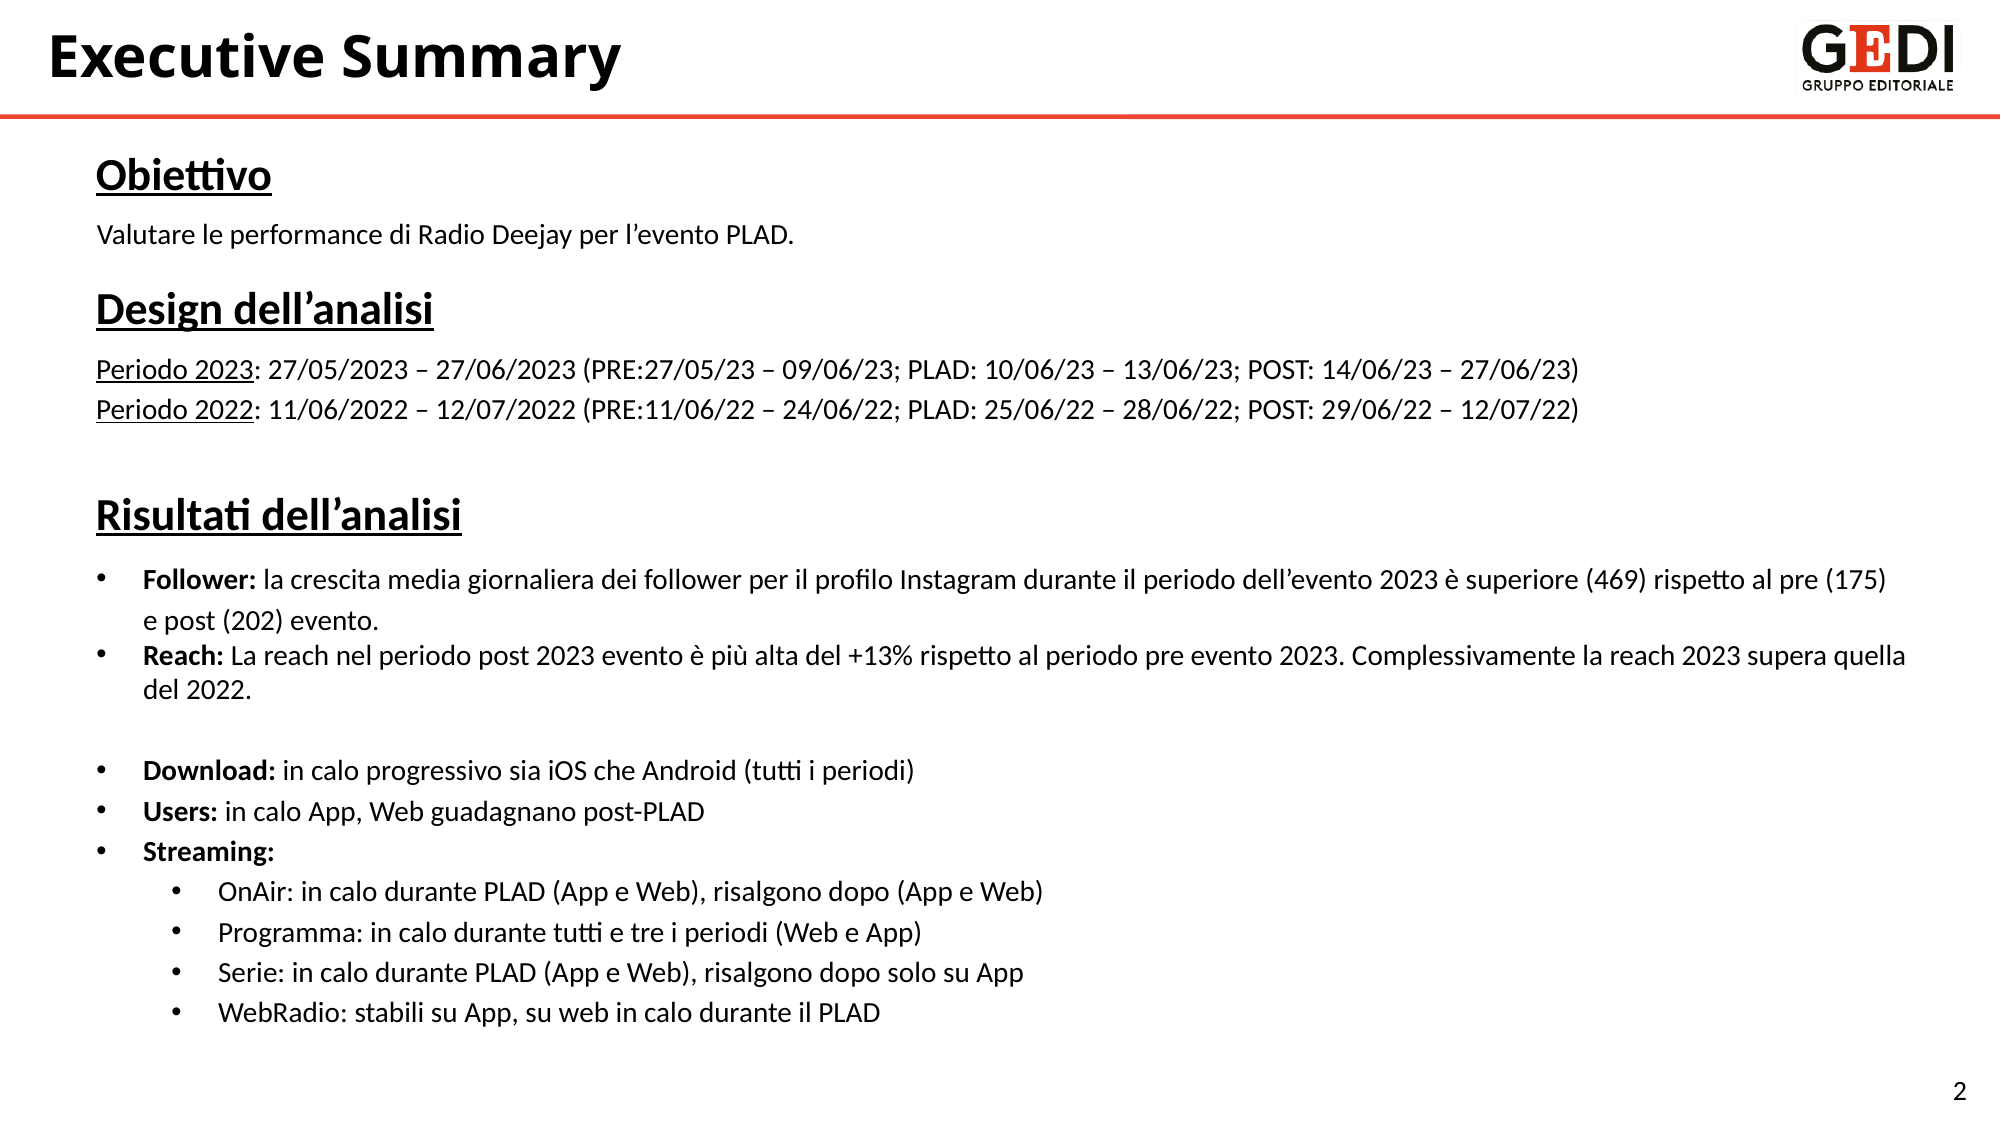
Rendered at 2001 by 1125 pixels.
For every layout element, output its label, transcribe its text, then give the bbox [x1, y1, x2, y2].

text_box Risultati dell’analisi [81, 476, 949, 547]
text_box Periodo 2023: 27/05/2023 – 27/06/2023 (PRE:27/05/23 – 09/06/23; PLAD: 10/06/23 – 13/06/23; POST: 14/06/23 – 27/06/23) Periodo 2022: 11/06/2022 – 12/07/2022 (PRE:11/06/22 – 24/06/22; PLAD: 25/06/22 – 28/06/22; POST: 29/06/22 – 12/07/22) [81, 337, 1900, 433]
text_box Design dell’analisi [81, 271, 949, 337]
picture [1795, 15, 1981, 110]
text_box Obiettivo [81, 137, 949, 207]
text_box Valutare le performance di Radio Deejay per l’evento PLAD. [82, 202, 1327, 258]
text_box Follower: la crescita media giornaliera dei follower per il profilo Instagram durante il periodo dell’evento 2023 è superiore (469) rispetto al pre (175) e post (202) evento. Reach: La reach nel periodo post 2023 evento è più alta del +13% rispetto al periodo pre evento 2023. Complessivamente la reach 2023 supera quella del 2022. Download: in calo progressivo sia iOS che Android (tutti i periodi) Users: in calo App, Web guadagnano post-PLAD Streaming: OnAir: in calo durante PLAD (App e Web), risalgono dopo (App e Web) Programma: in calo durante tutti e tre i periodi (Web e App) Serie: in calo durante PLAD (App e Web), risalgono dopo solo su App WebRadio: stabili su App, su web in calo durante il PLAD [81, 547, 1924, 1118]
slide_number 2 [1924, 1064, 1983, 1111]
text_box Executive Summary [32, 13, 1263, 96]
